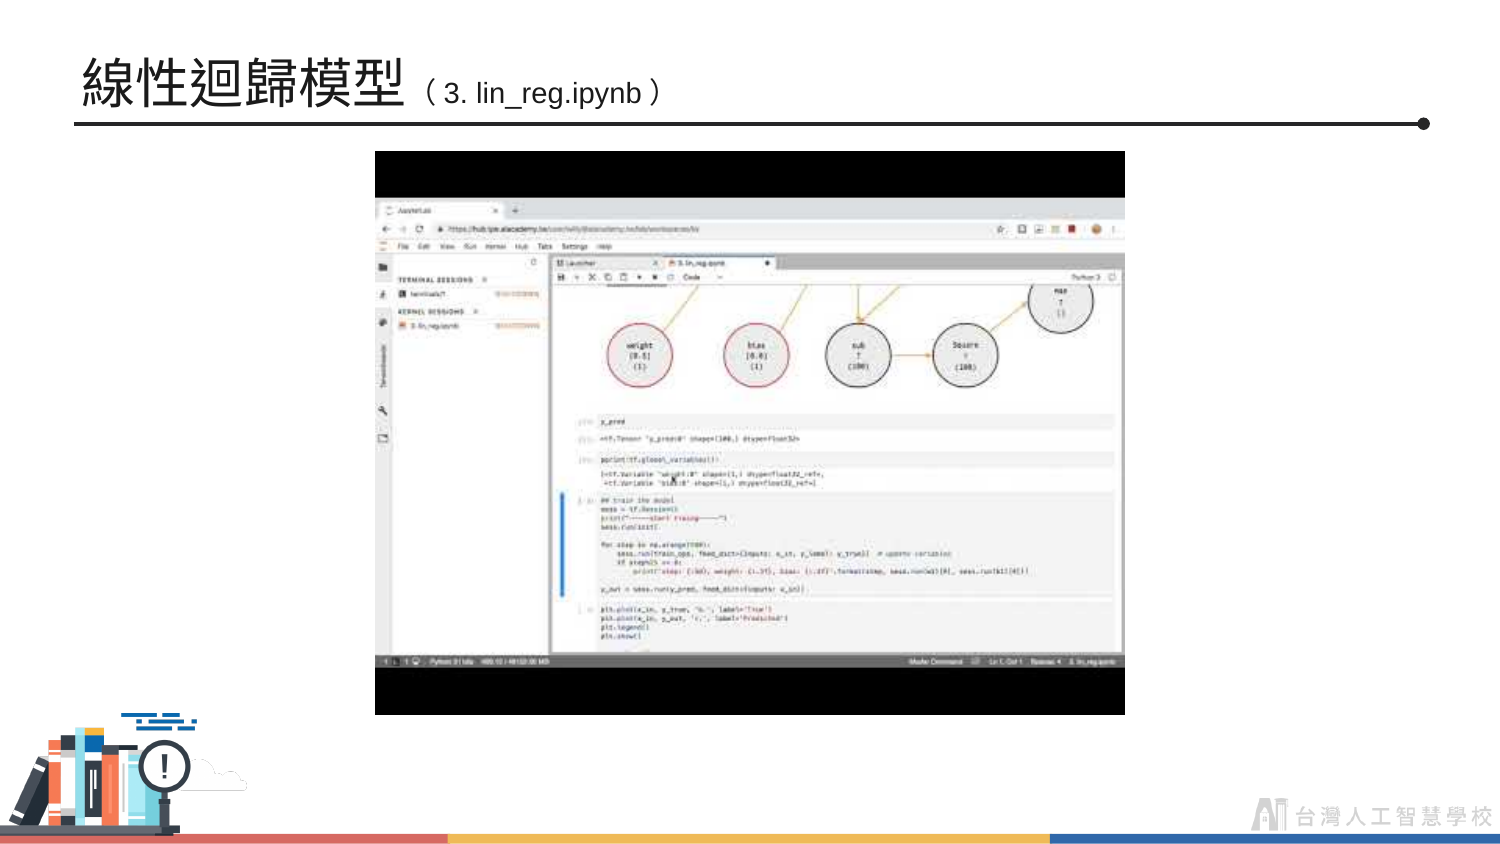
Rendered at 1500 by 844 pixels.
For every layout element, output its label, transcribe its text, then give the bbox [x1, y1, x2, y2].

picture [374, 151, 1126, 715]
title 線性迴歸模型（3. lin_reg.ipynb） [77, 35, 1038, 129]
picture [0, 713, 247, 836]
